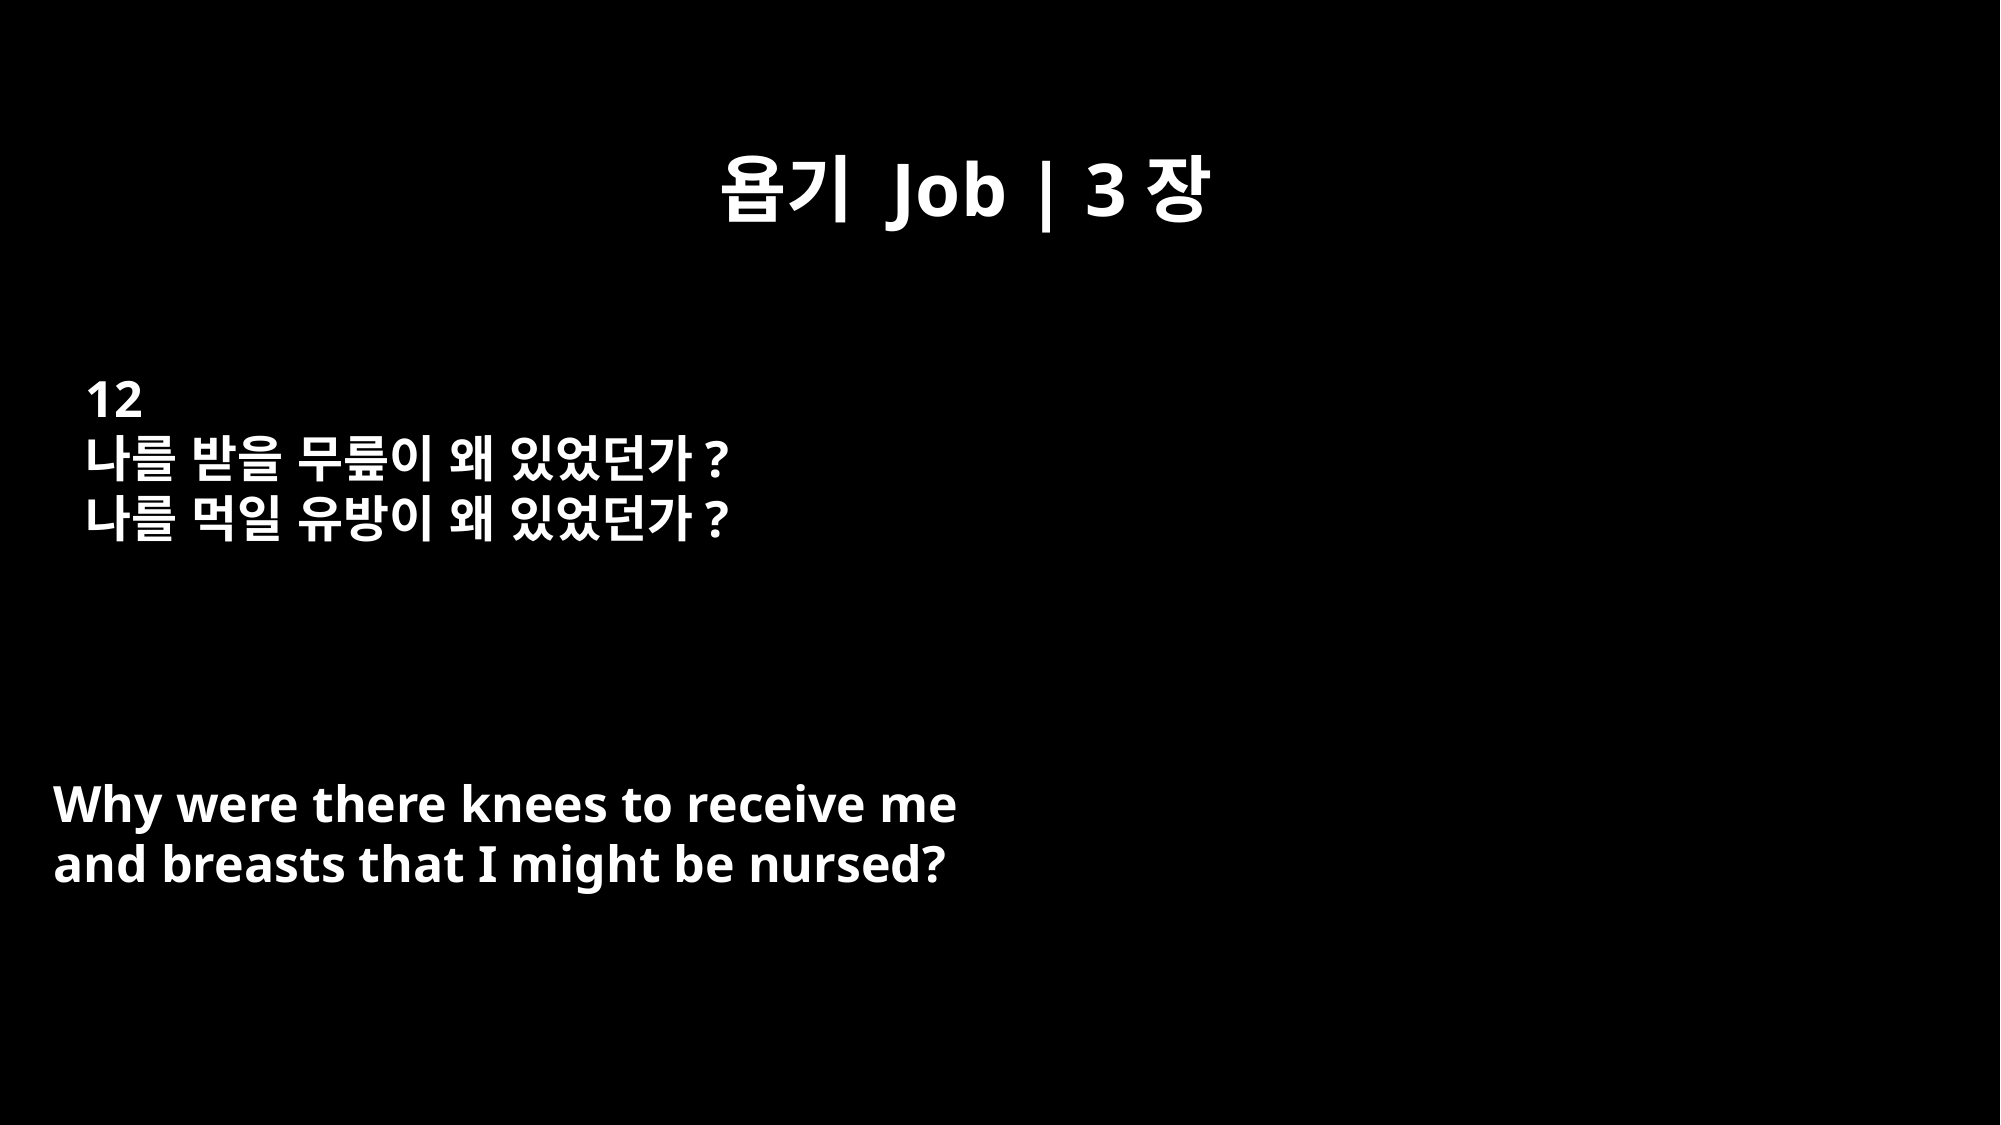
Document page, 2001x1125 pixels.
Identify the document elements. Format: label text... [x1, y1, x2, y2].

text_box 욥기 Job | 3장 [704, 136, 1228, 239]
text_box Why were there knees to receive me and breasts that I might be nursed? [38, 764, 986, 900]
text_box 12 나를 받을 무릎이 왜 있었던가? 나를 먹일 유방이 왜 있었던가? [71, 359, 758, 555]
